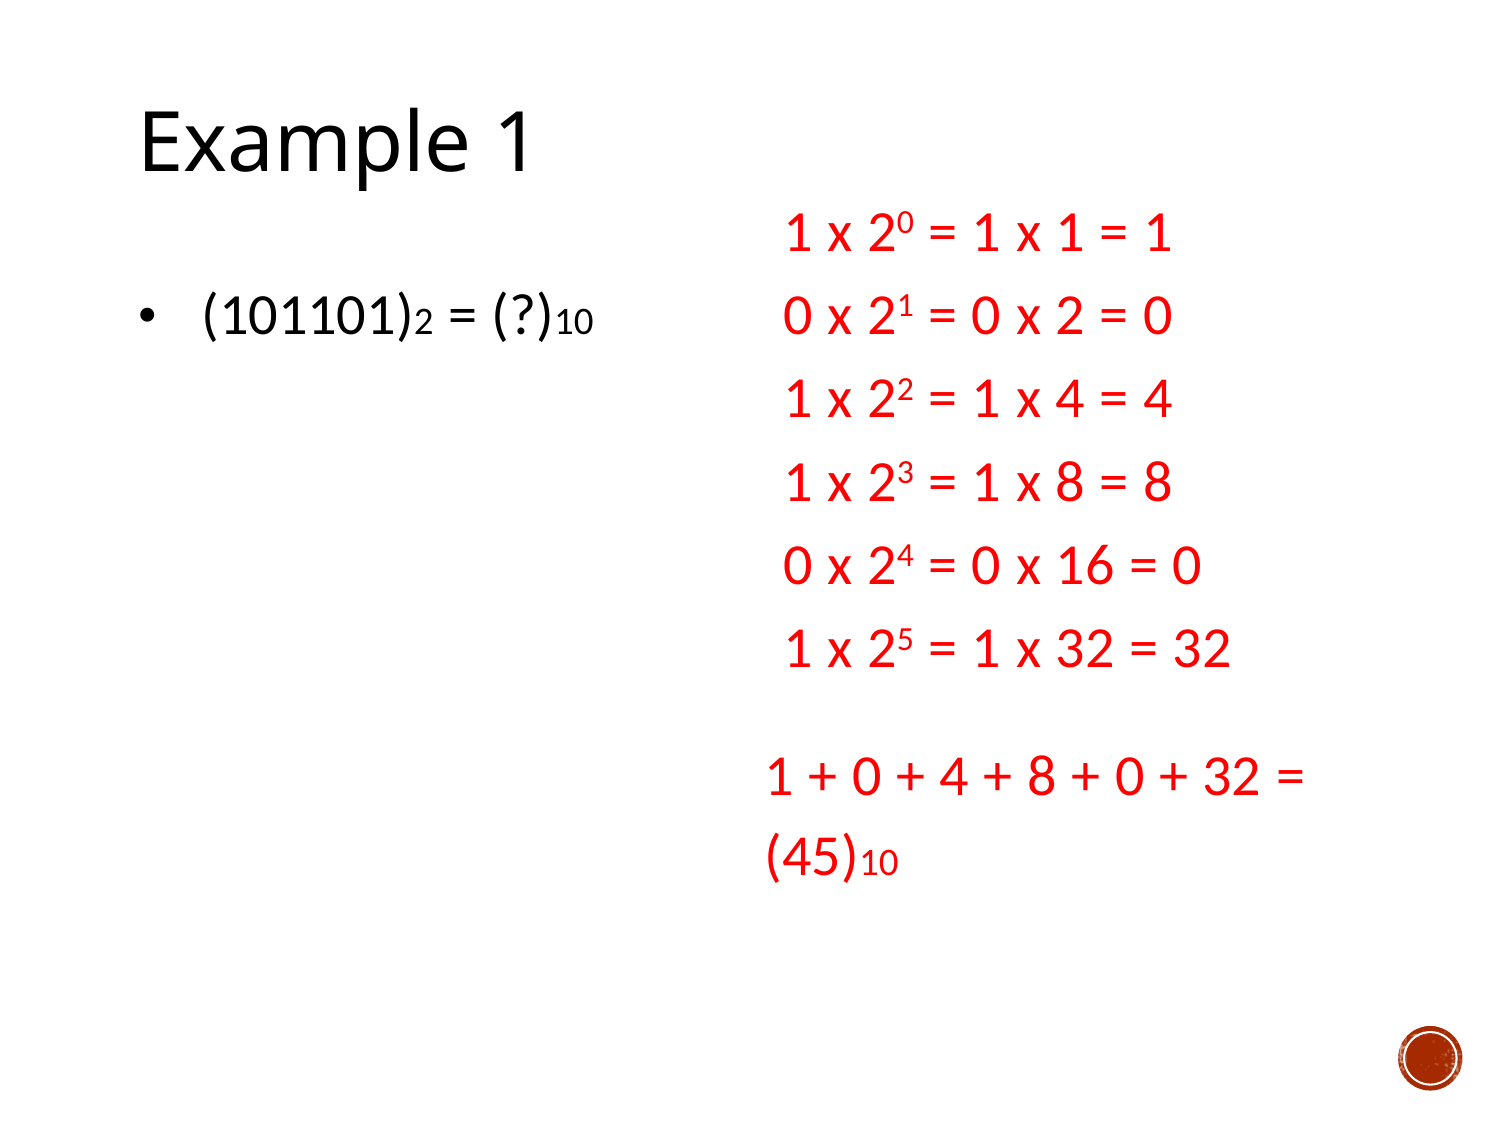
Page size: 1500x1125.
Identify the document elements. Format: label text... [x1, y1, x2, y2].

text_box Example 1 [137, 96, 1350, 196]
text_box 1 x 20 = 1 x 1 = 1 0 x 21 = 0 x 2 = 0 1 x 22 = 1 x 4 = 4 1 x 23 = 1 x 8 = 8 0 x 24 = 0 x 16 = 0 1 x 25 = 1 x 32 = 32 [783, 202, 1233, 687]
text_box • (101101)2 = (?)10 [137, 270, 594, 354]
text_box 1 + 0 + 4 + 8 + 0 + 32 = (45)10 [749, 737, 1350, 894]
